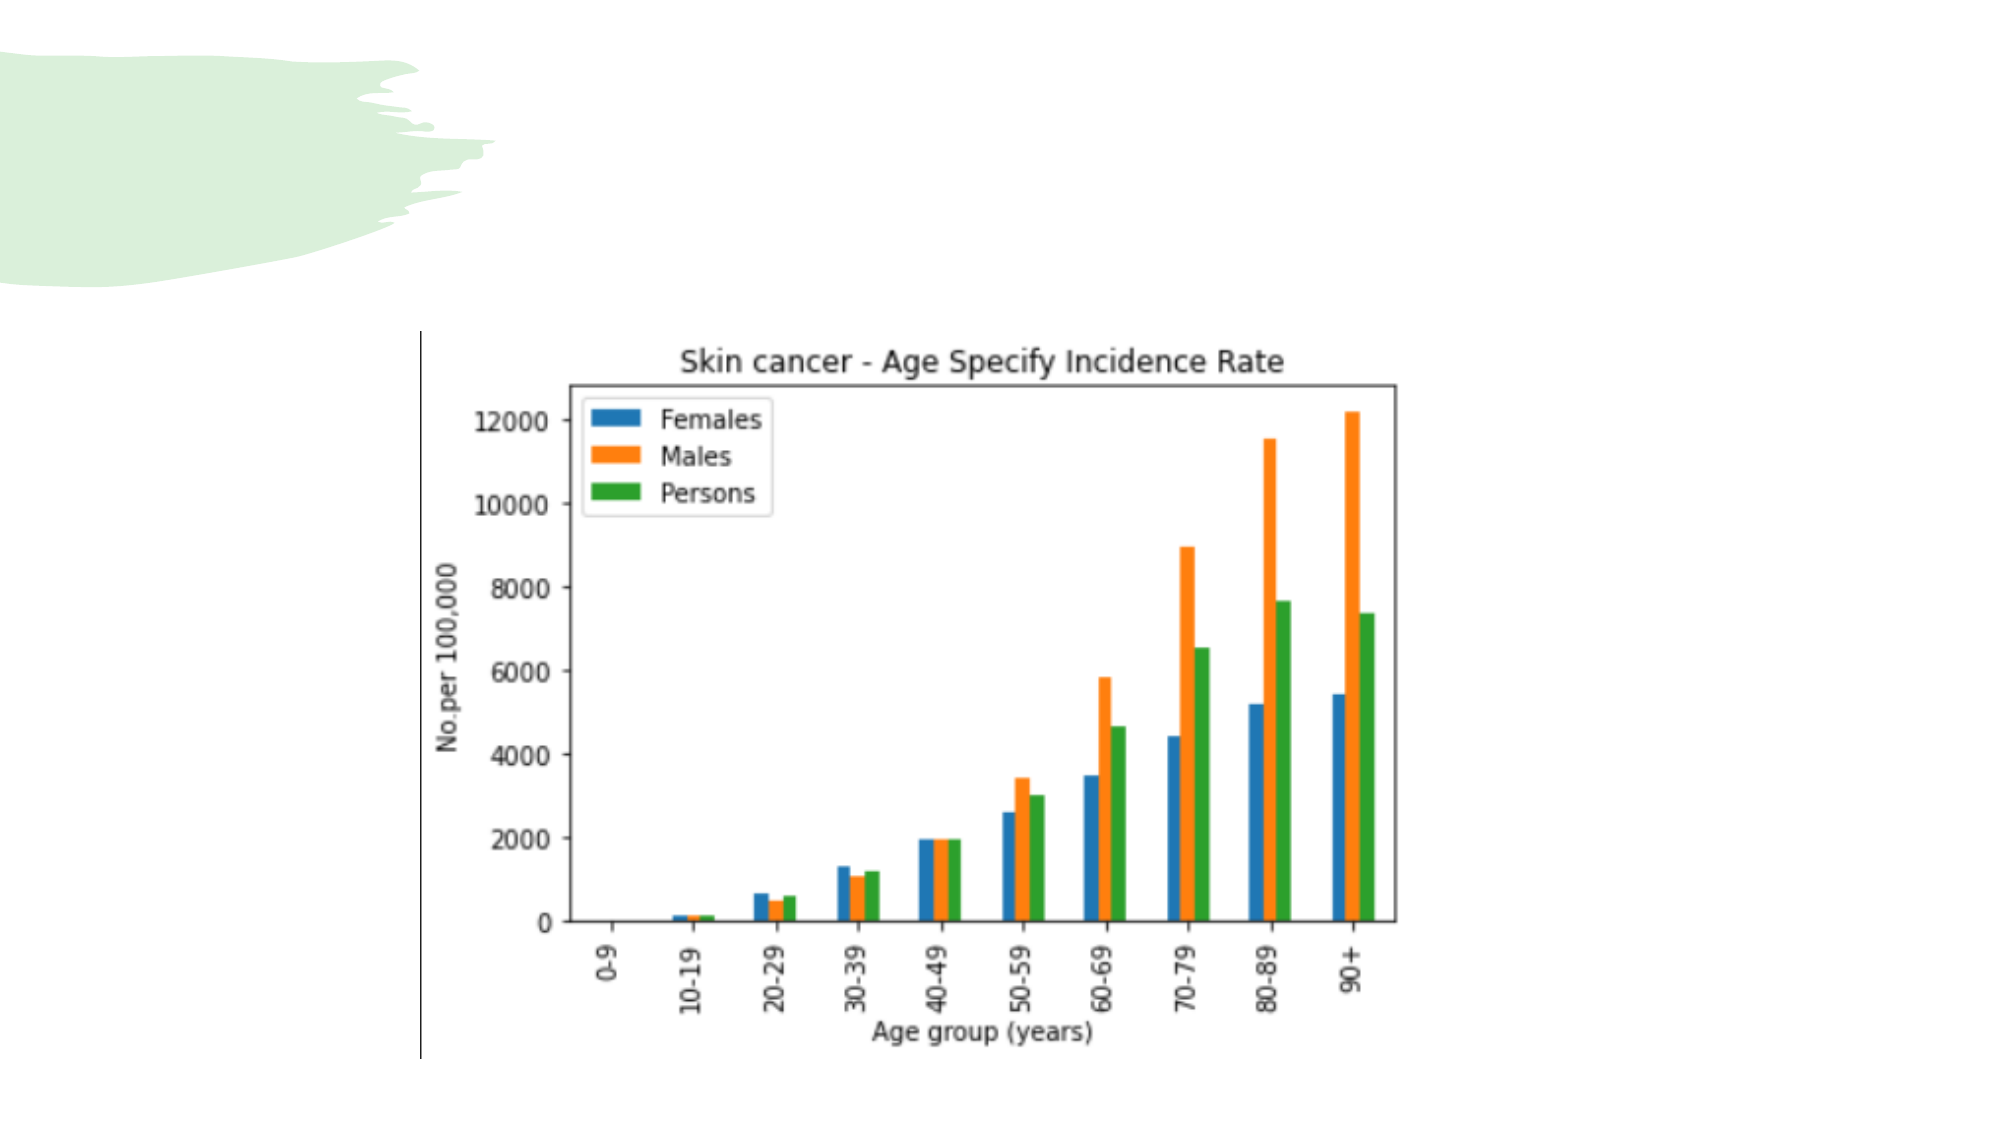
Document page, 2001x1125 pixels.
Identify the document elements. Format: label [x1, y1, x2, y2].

list [420, 331, 1410, 1059]
